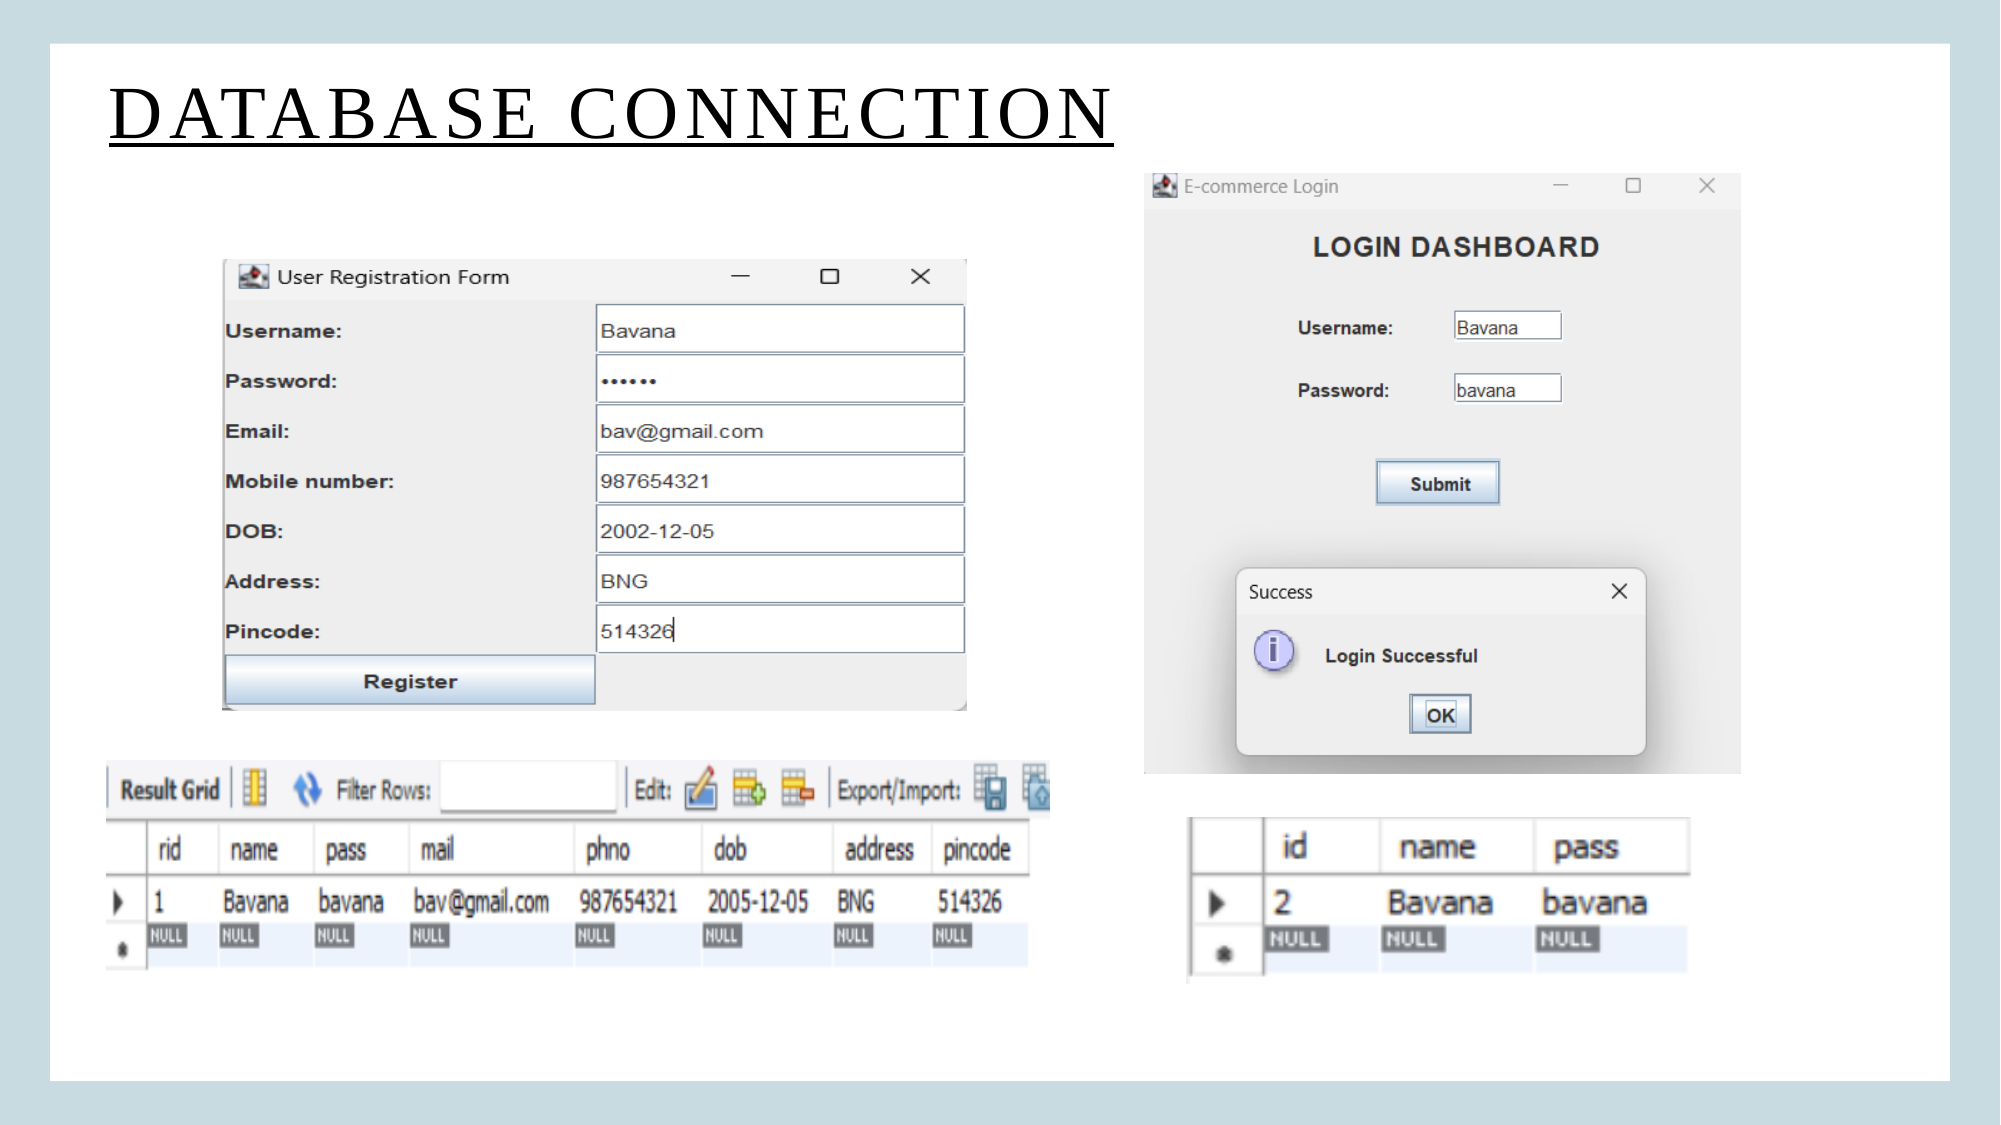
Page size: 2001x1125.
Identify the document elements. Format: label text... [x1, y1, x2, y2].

picture [1144, 173, 1741, 774]
picture [1185, 817, 1724, 984]
picture [106, 760, 1050, 984]
picture [222, 259, 967, 711]
title DATABASE connection [77, 59, 1145, 171]
